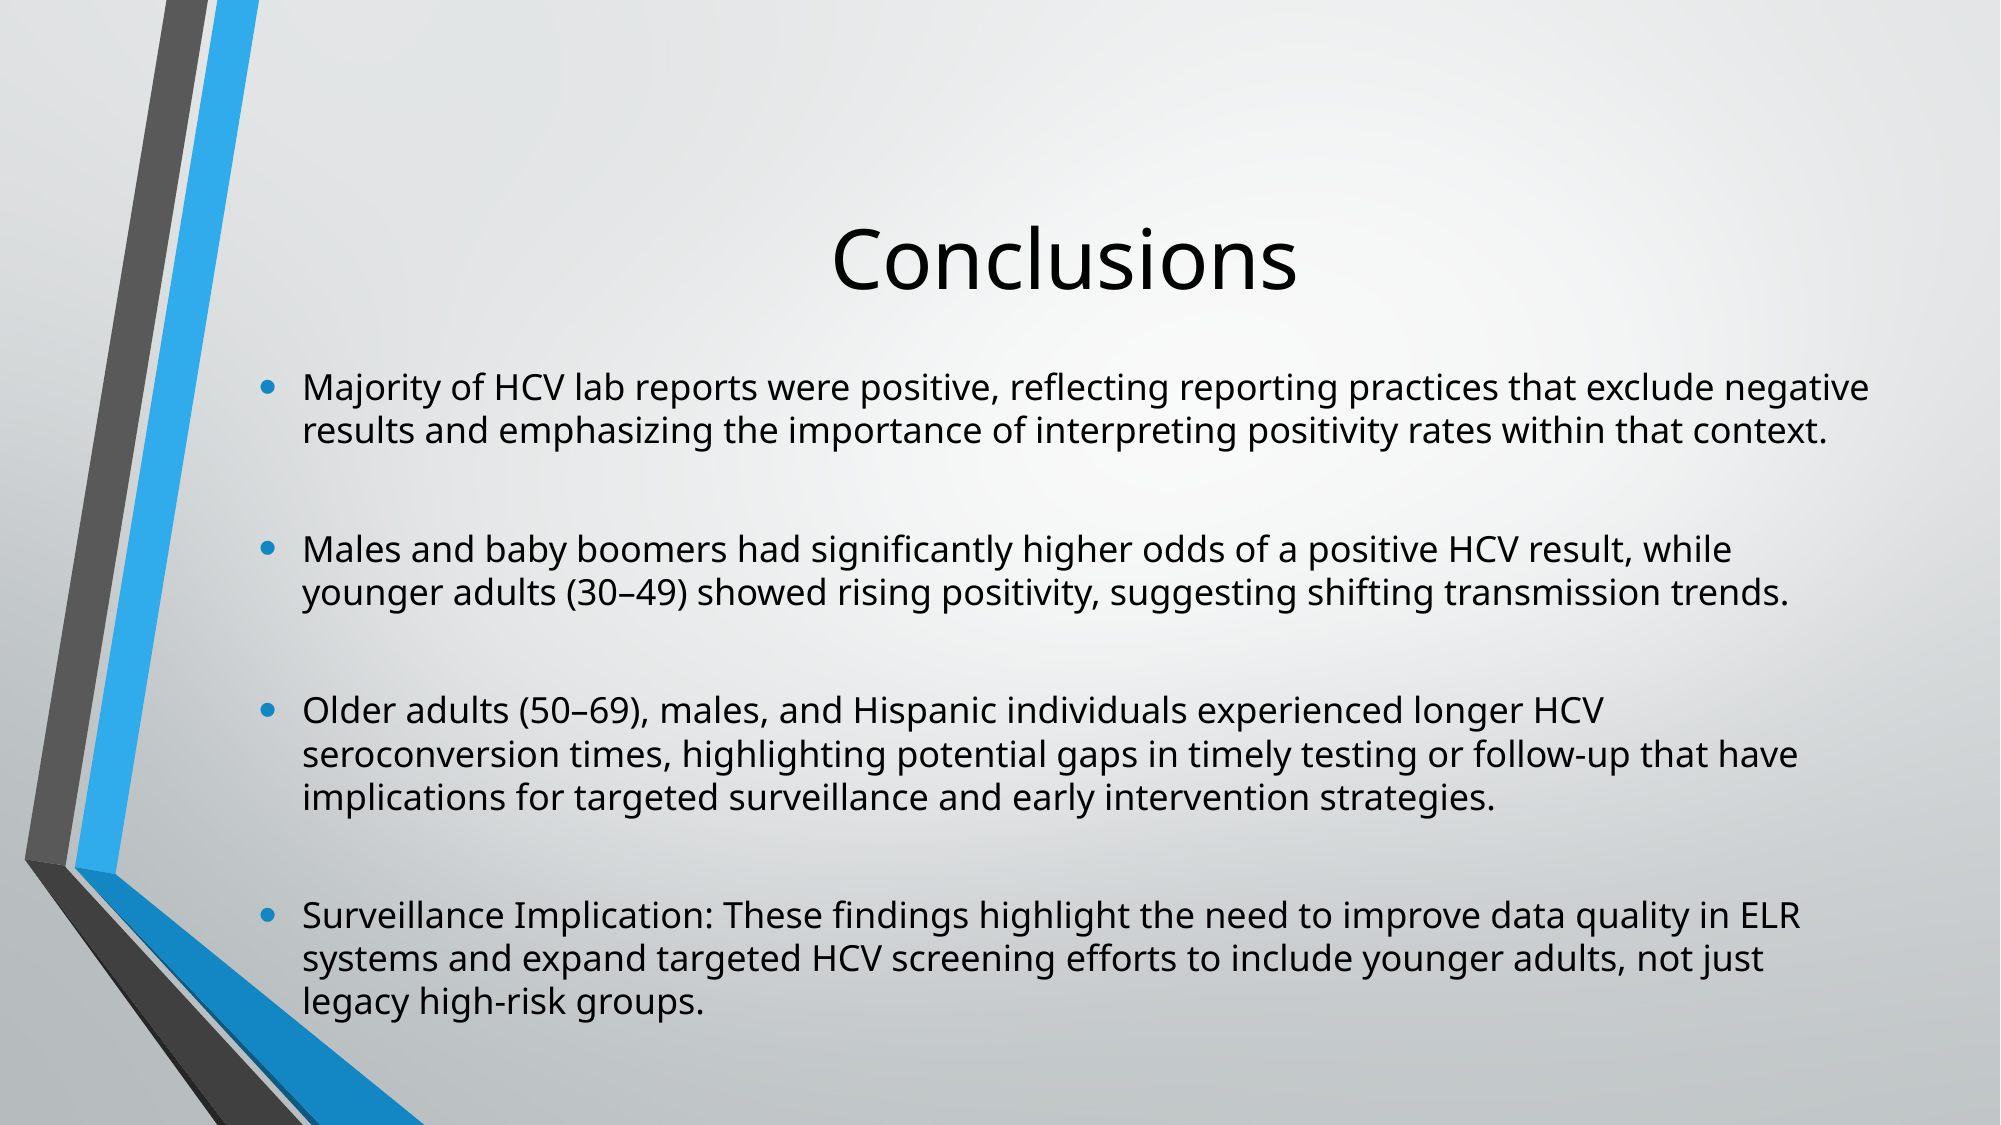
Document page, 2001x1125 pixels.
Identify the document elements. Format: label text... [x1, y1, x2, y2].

list Majority of HCV lab reports were positive, reflecting reporting practices that exclude negative results and emphasizing the importance of interpreting positivity rates within that context. Males and baby boomers had significantly higher odds of a positive HCV result, while younger adults (30–49) showed rising positivity, suggesting shifting transmission trends. Older adults (50–69), males, and Hispanic individuals experienced longer HCV seroconversion times, highlighting potential gaps in timely testing or follow-up that have implications for targeted surveillance and early intervention strategies. Surveillance Implication: These findings highlight the need to improve data quality in ELR systems and expand targeted HCV screening efforts to include younger adults, not just legacy high-risk groups. [243, 343, 1887, 1044]
title Conclusions [243, 112, 1887, 343]
